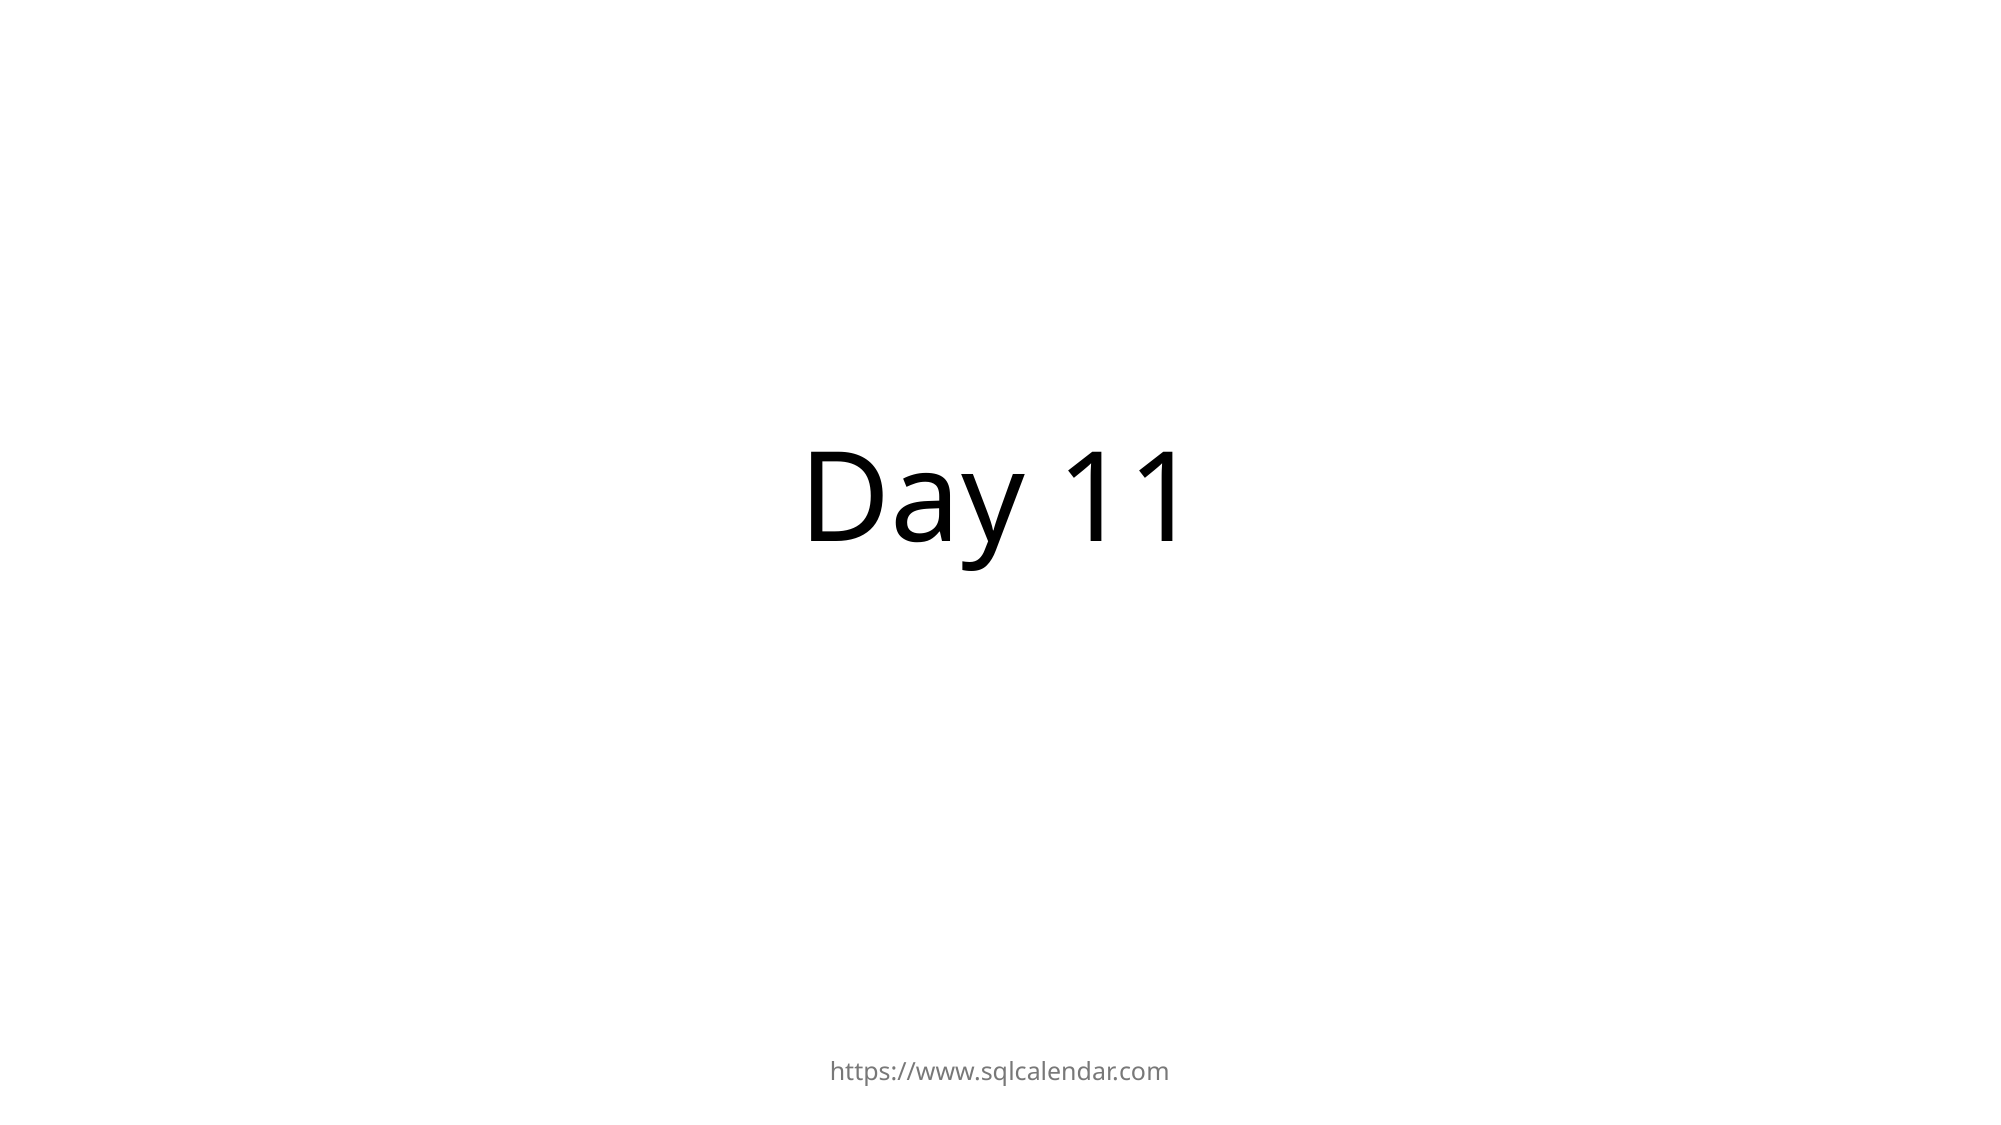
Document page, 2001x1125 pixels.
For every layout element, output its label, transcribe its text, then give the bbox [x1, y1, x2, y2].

footer https://www.sqlcalendar.com [662, 1042, 1338, 1103]
title Day 11 [249, 184, 1750, 576]
